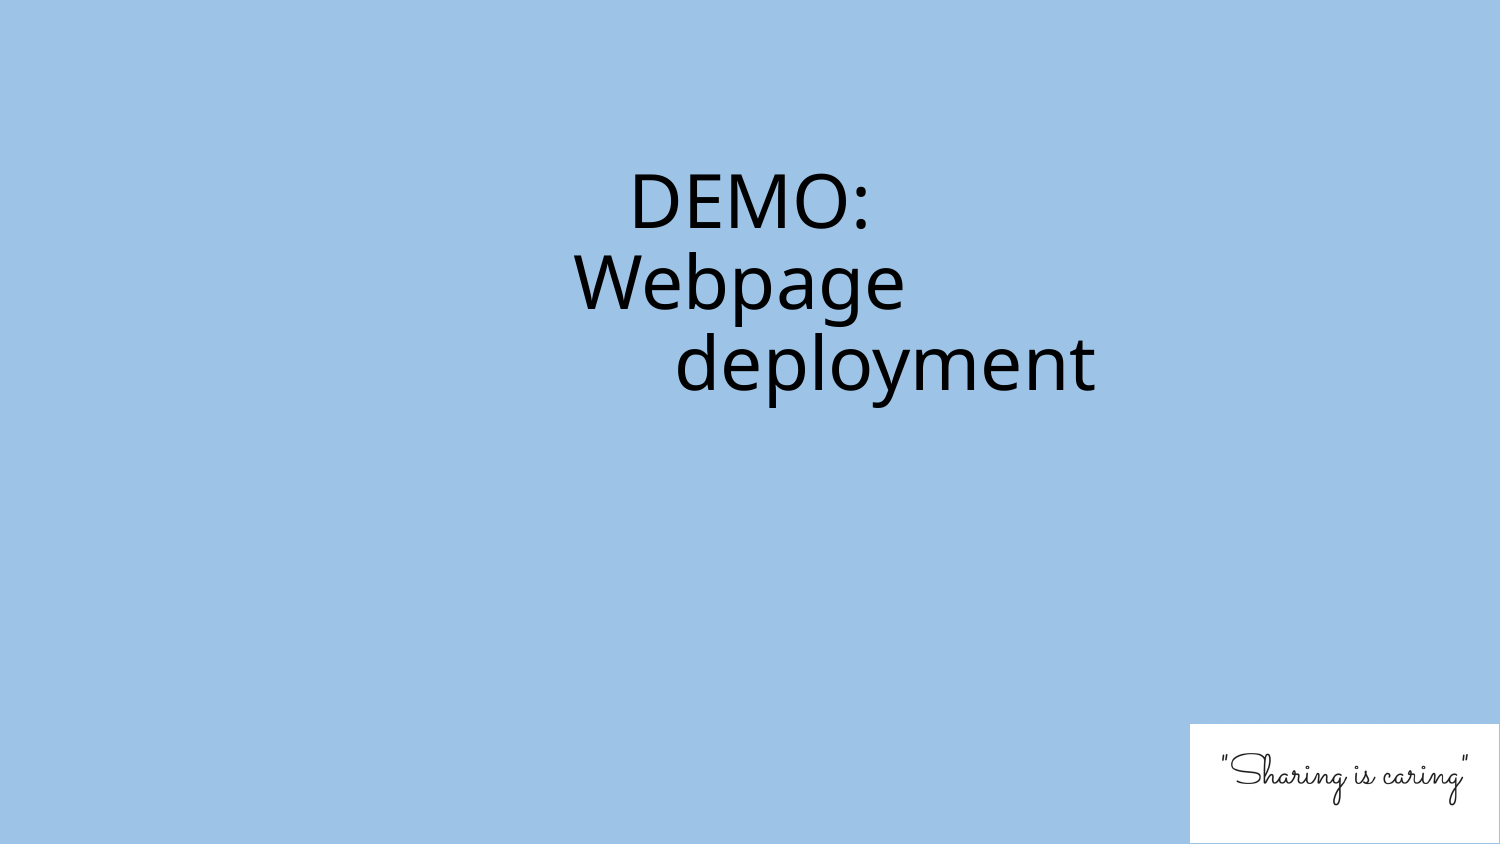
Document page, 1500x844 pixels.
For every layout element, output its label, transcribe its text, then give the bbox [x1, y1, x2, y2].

title DEMO: Webpage deployment [187, 138, 1313, 432]
picture [1190, 724, 1499, 843]
